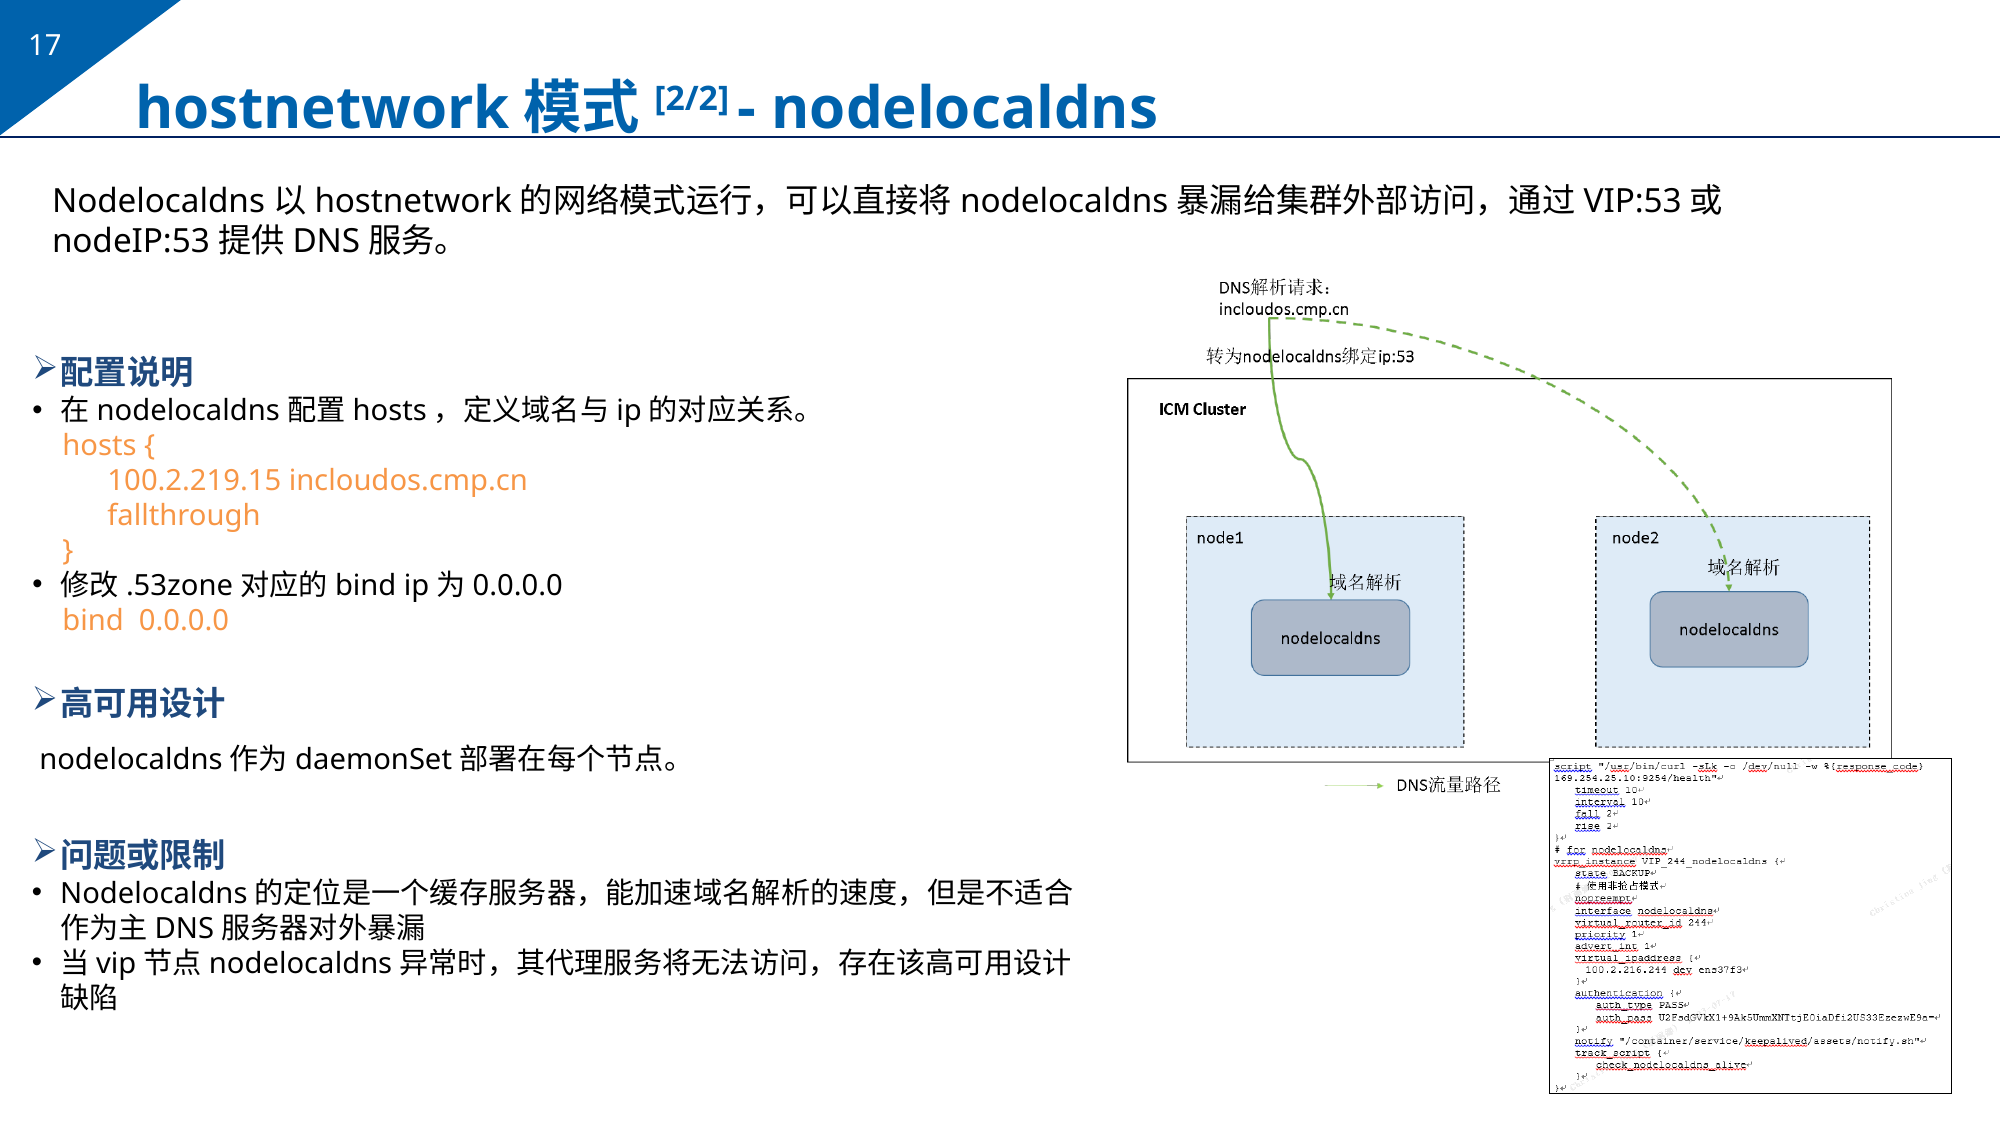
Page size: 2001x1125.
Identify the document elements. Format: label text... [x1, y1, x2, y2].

picture [1127, 268, 1952, 1094]
text_box 配置说明 在nodelocaldns配置hosts，定义域名与ip的对应关系。 hosts { 100.2.219.15 incloudos.cmp.cn fallthrough } 修改.53zone对应的bind ip为0.0.0.0 bind 0.0.0.0 [17, 324, 1018, 644]
text_box 高可用设计 nodelocaldns作为daemonSet部署在每个节点。 [17, 655, 1017, 783]
title hostnetwork模式[2/2] - nodelocaldns [120, 60, 1869, 149]
text_box Nodelocaldns以hostnetwork的网络模式运行，可以直接将nodelocaldns暴漏给集群外部访问，通过VIP:53或nodeIP:53提供DNS服务。 [37, 172, 1804, 267]
text_box 问题或限制 Nodelocaldns的定位是一个缓存服务器，能加速域名解析的速度，但是不适合作为主DNS服务器对外暴漏 当vip节点nodelocaldns异常时，其代理服务将无法访问，存在该高可用设计缺陷 [17, 806, 1095, 1022]
